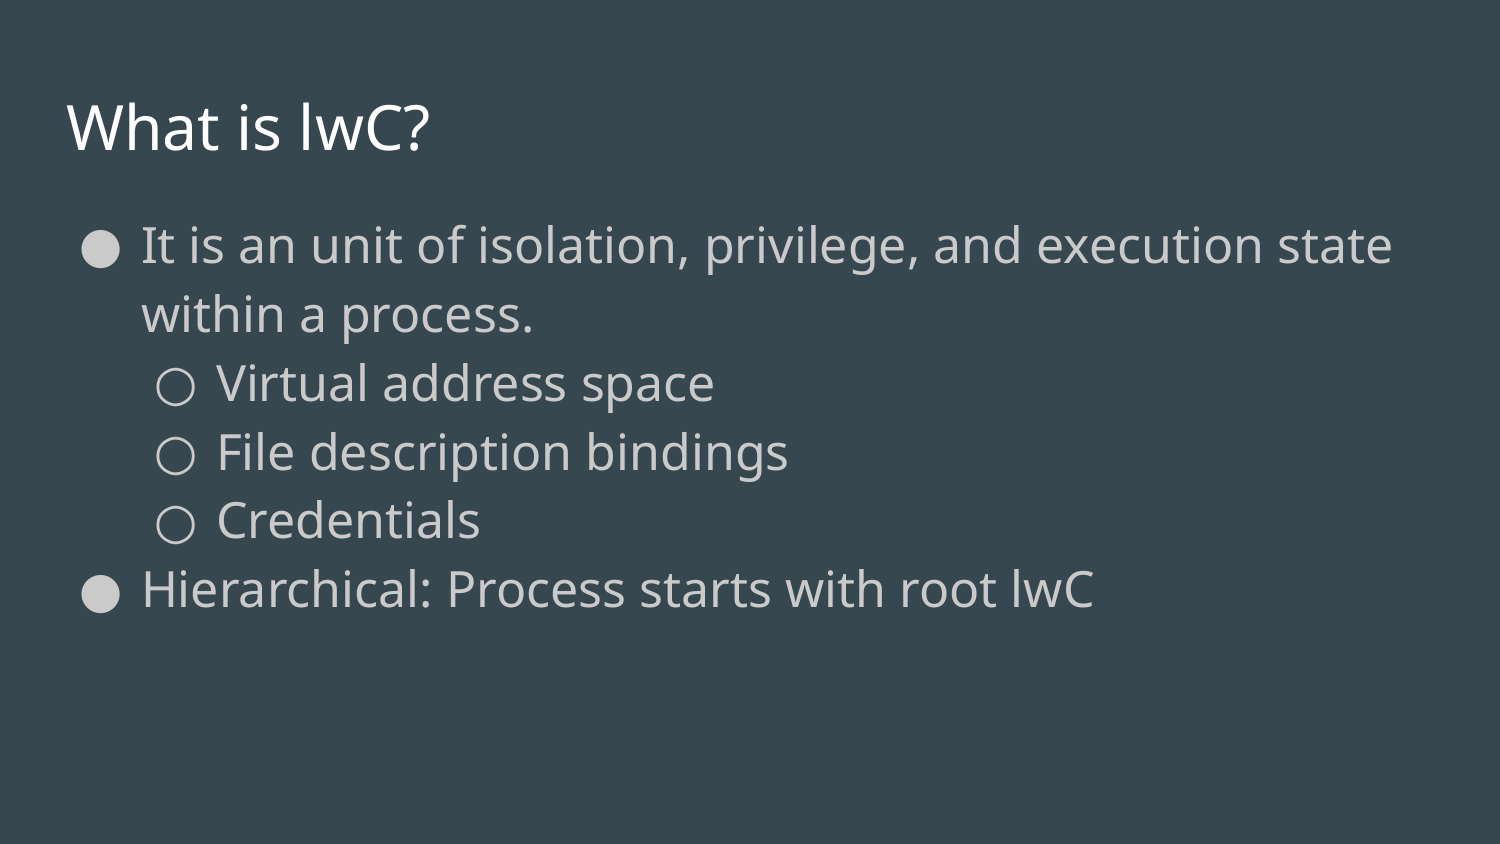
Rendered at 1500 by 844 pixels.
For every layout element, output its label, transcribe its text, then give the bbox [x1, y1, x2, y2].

list It is an unit of isolation, privilege, and execution state within a process. Virtual address space File description bindings Credentials Hierarchical: Process starts with root lwC [51, 189, 1449, 750]
title What is lwC? [51, 72, 1449, 167]
